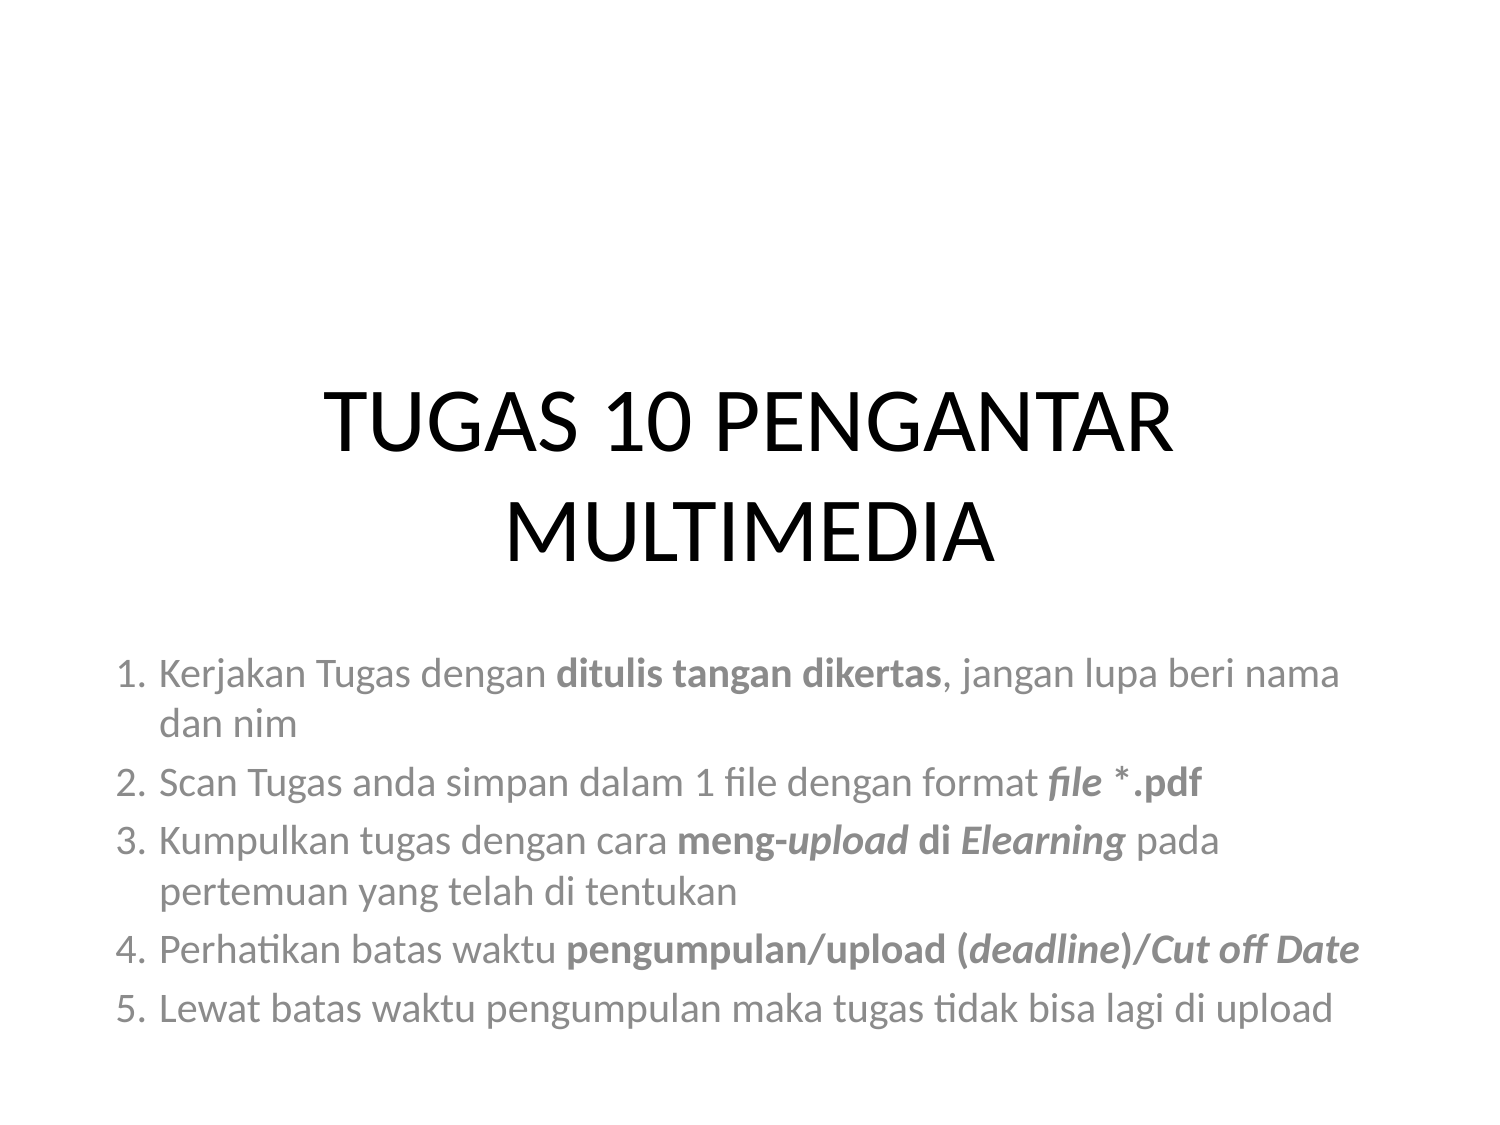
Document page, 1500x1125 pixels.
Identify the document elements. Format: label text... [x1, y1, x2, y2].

title TUGAS 10 PENGANTAR MULTIMEDIA [112, 349, 1388, 591]
subtitle Kerjakan Tugas dengan ditulis tangan dikertas, jangan lupa beri nama dan nim Scan Tugas anda simpan dalam 1 file dengan format file *.pdf Kumpulkan tugas dengan cara meng-upload di Elearning pada pertemuan yang telah di tentukan Perhatikan batas waktu pengumpulan/upload (deadline)/Cut off Date Lewat batas waktu pengumpulan maka tugas tidak bisa lagi di upload [100, 637, 1424, 1047]
